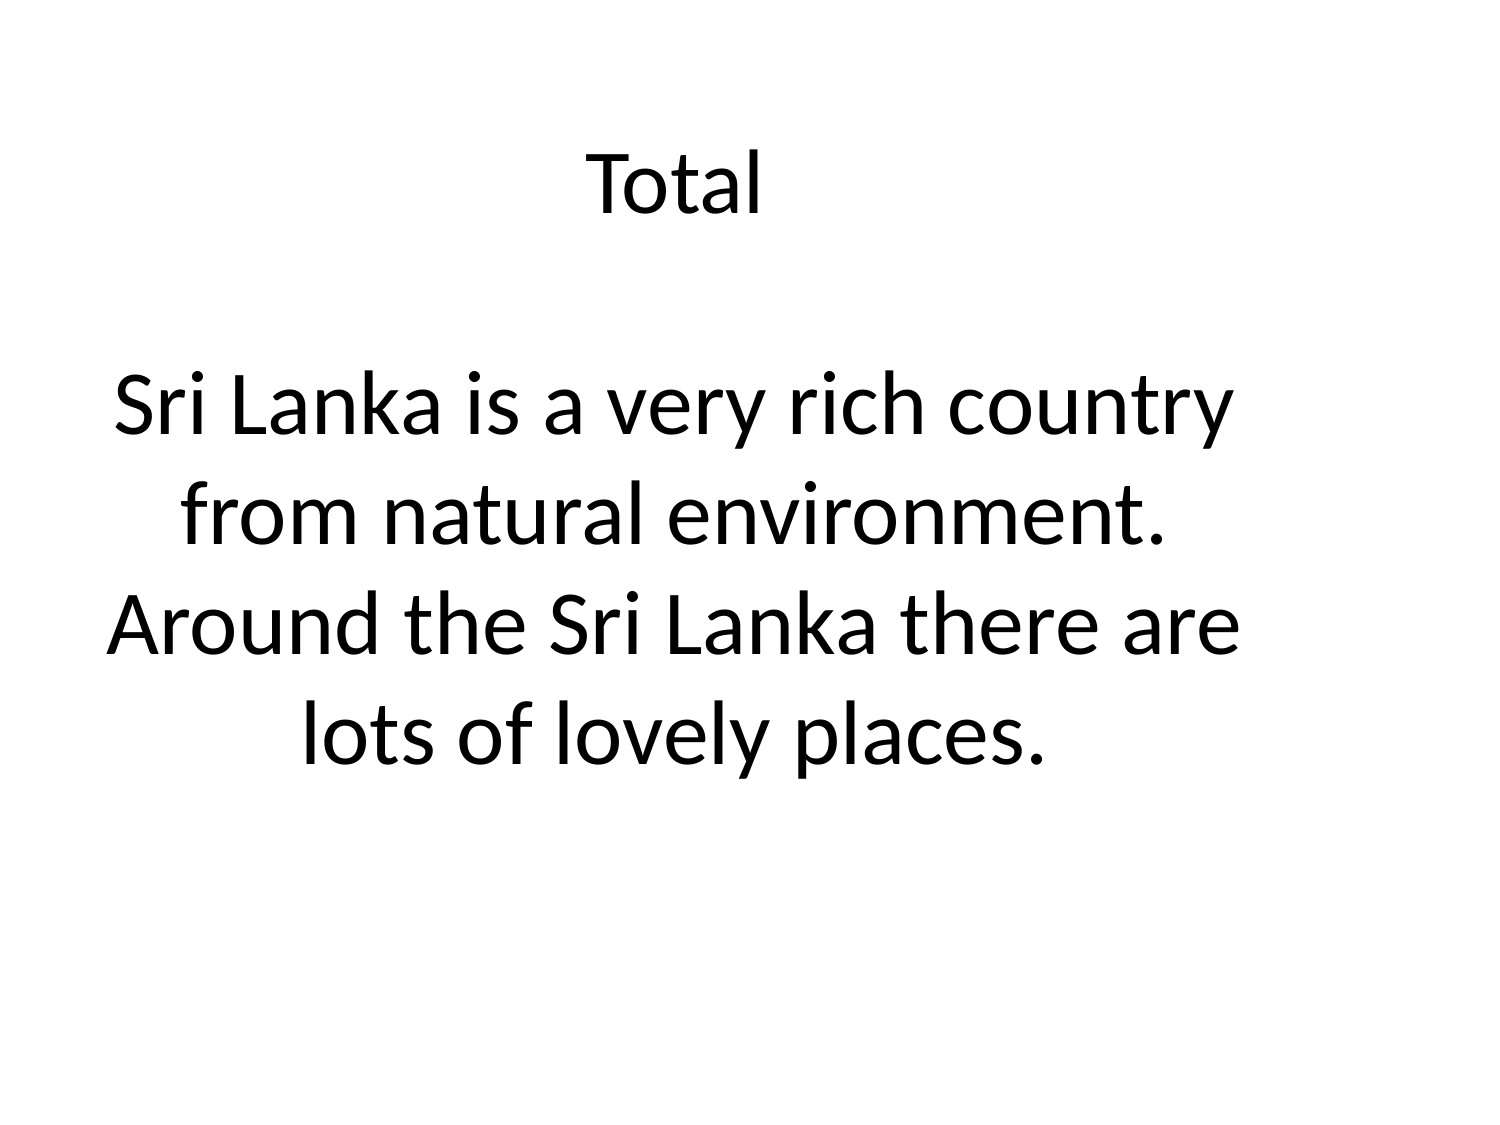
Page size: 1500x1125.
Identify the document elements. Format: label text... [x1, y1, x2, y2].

title Total Sri Lanka is a very rich country from natural environment. Around the Sri Lanka there are lots of lovely places. [37, 112, 1313, 1013]
